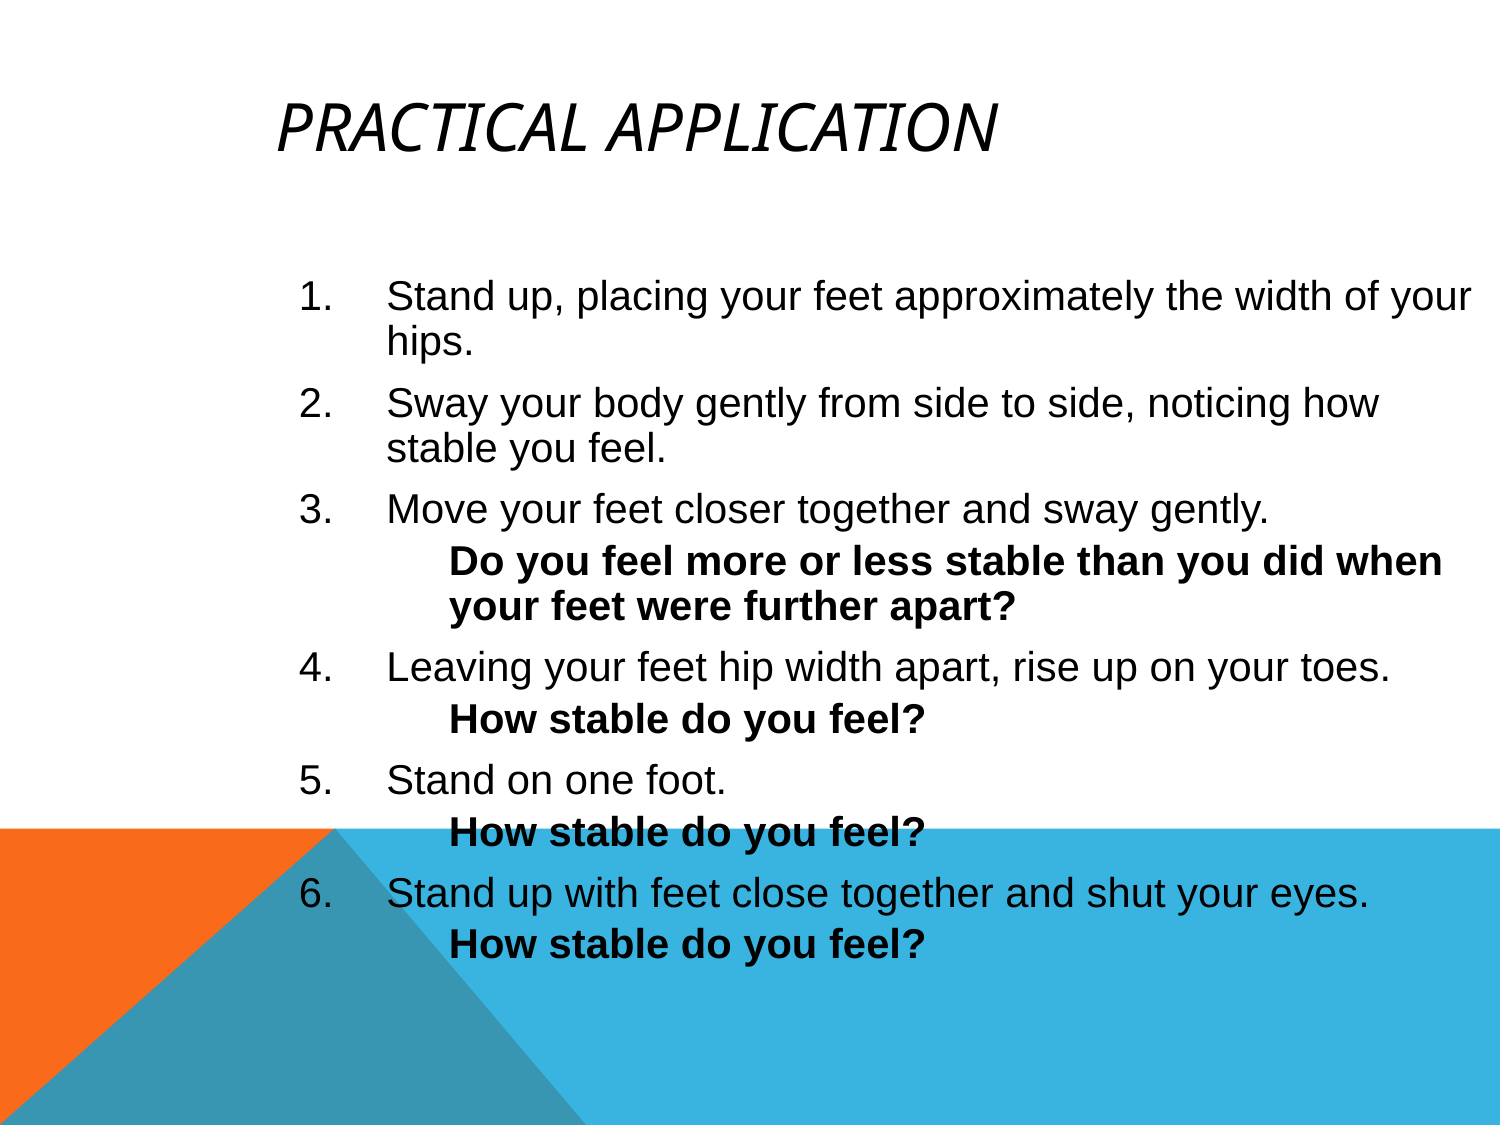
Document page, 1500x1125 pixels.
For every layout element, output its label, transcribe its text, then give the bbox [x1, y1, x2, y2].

list Stand up, placing your feet approximately the width of your hips. Sway your body gently from side to side, noticing how stable you feel. Move your feet closer together and sway gently. Do you feel more or less stable than you did when your feet were further apart? Leaving your feet hip width apart, rise up on your toes. How stable do you feel? Stand on one foot. How stable do you feel? Stand up with feet close together and shut your eyes. How stable do you feel? [283, 267, 1500, 997]
title Practical Application [0, 24, 1275, 225]
